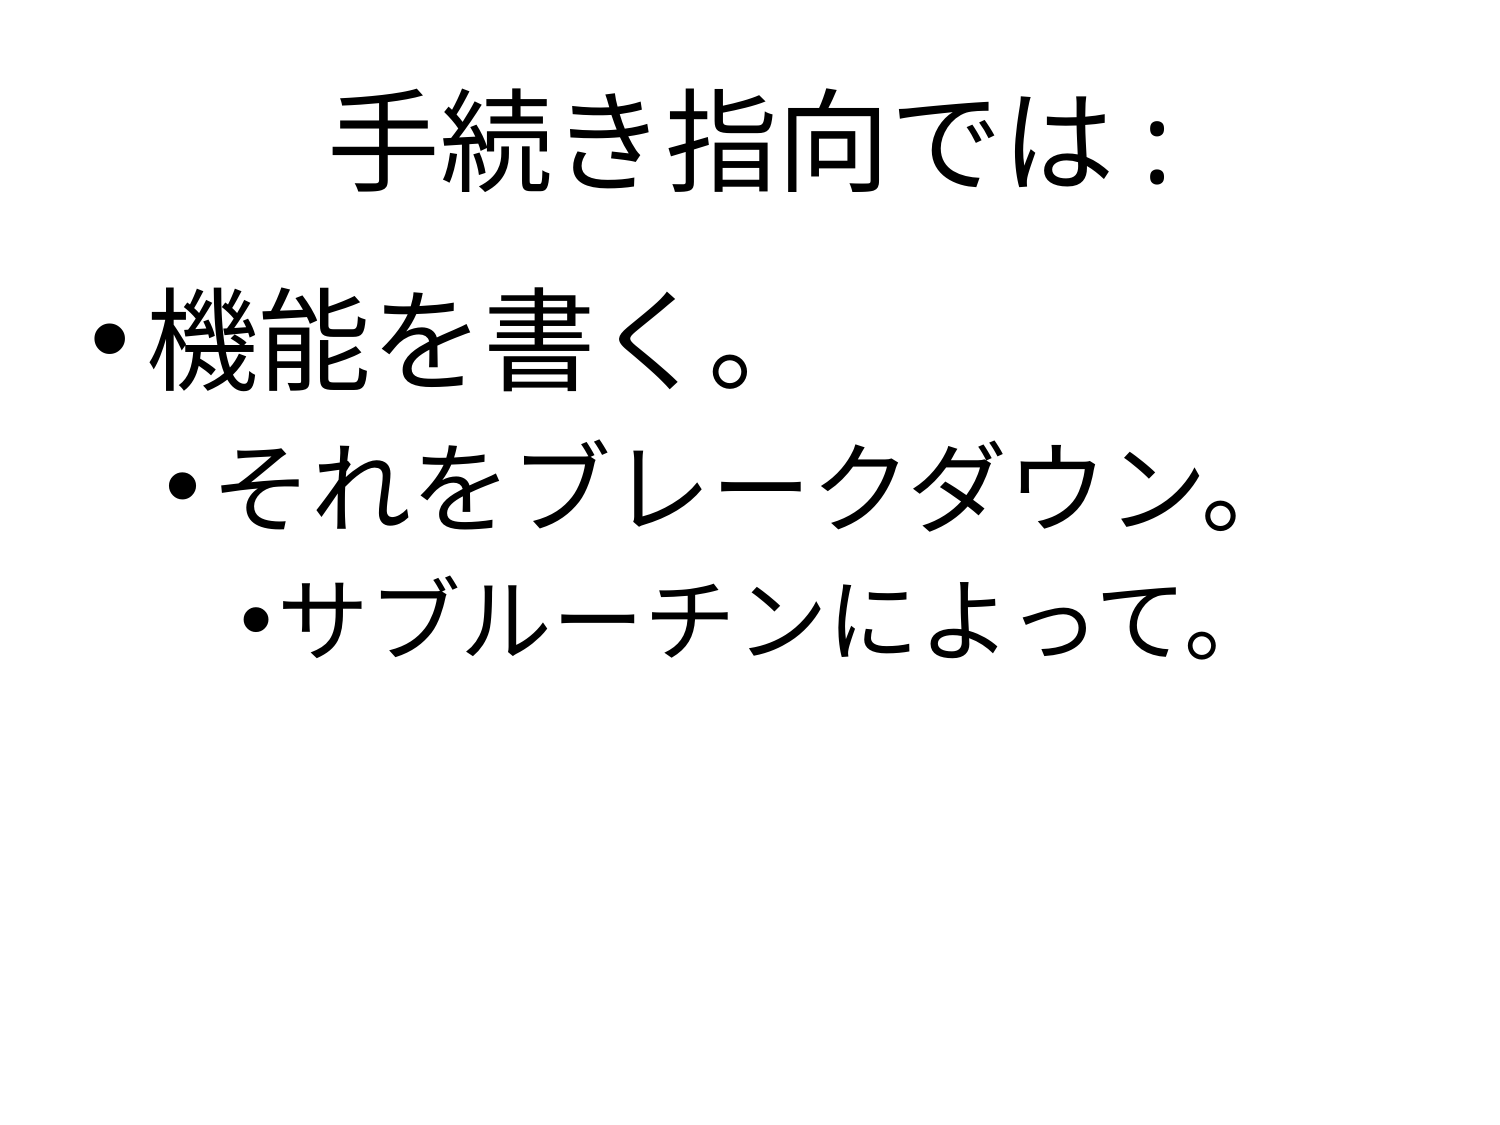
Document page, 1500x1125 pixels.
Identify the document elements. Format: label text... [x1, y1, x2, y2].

list 機能を書く。 それをブレークダウン。 サブルーチンによって。 [74, 262, 1426, 1006]
title 手続き指向では: [74, 44, 1426, 233]
